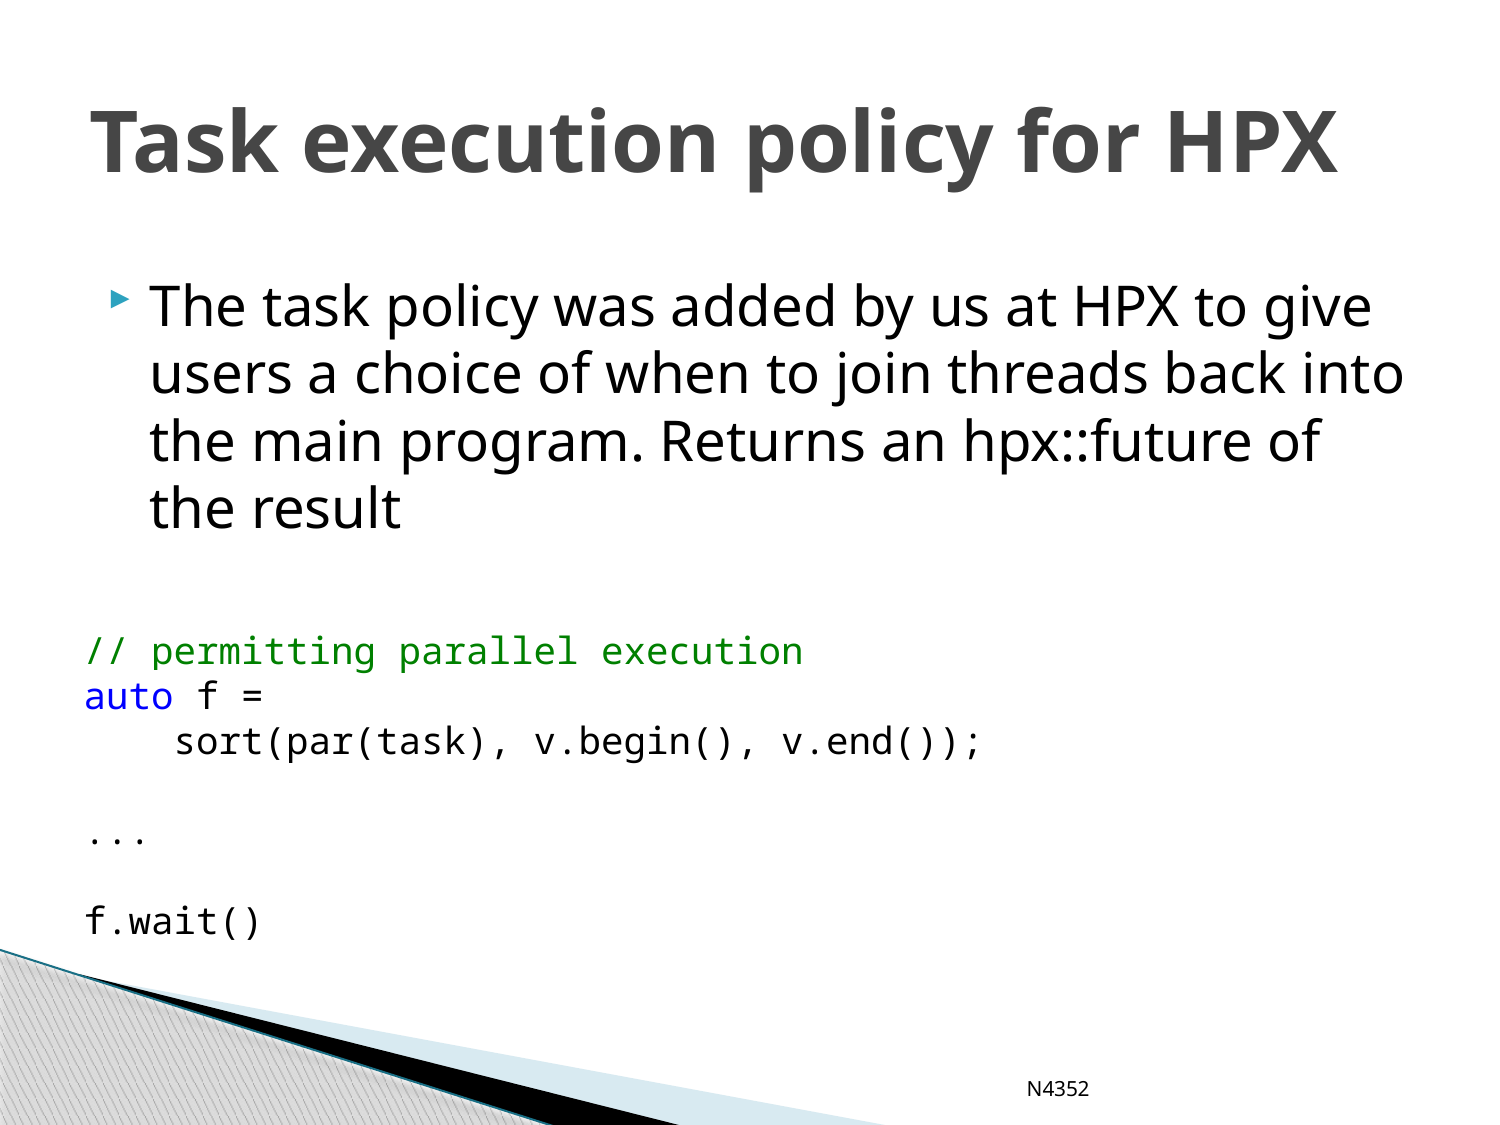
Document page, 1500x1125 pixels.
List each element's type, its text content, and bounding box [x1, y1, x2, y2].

footer N4352 [718, 1051, 1105, 1112]
title Task execution policy for HPX [75, 45, 1425, 233]
list The task policy was added by us at HPX to give users a choice of when to join threads back into the main program. Returns an hpx::future of the result [75, 262, 1425, 550]
text_box // permitting parallel execution auto f = sort(par(task), v.begin(), v.end()); ... f.wait() [68, 574, 1432, 950]
